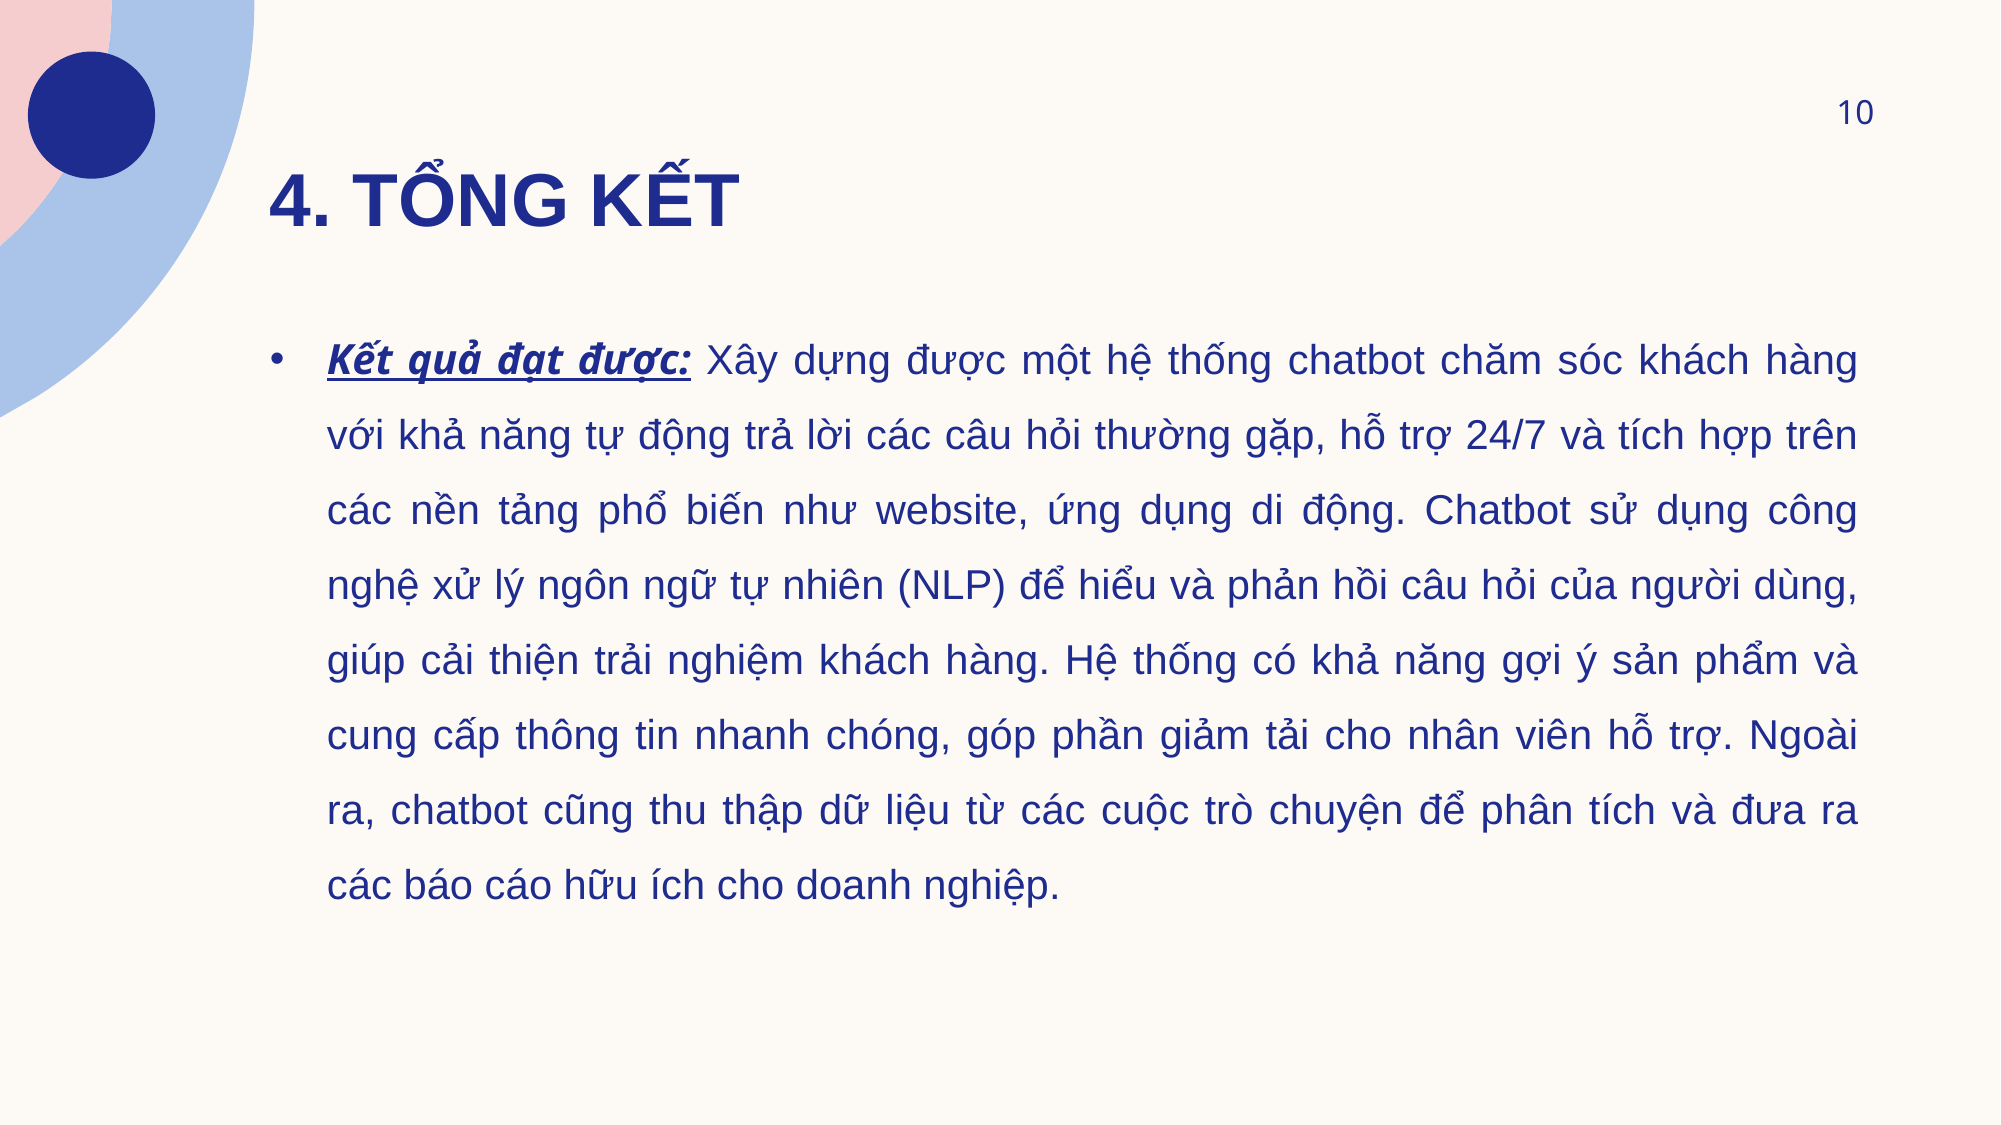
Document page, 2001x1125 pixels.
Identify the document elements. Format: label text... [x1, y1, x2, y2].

slide_number 10 [1699, 75, 1875, 153]
title 4. Tổng kết [254, 81, 1876, 242]
list Kết quả đạt được: Xây dựng được một hệ thống chatbot chăm sóc khách hàng với khả năng tự động trả lời các câu hỏi thường gặp, hỗ trợ 24/7 và tích hợp trên các nền tảng phổ biến như website, ứng dụng di động. Chatbot sử dụng công nghệ xử lý ngôn ngữ tự nhiên (NLP) để hiểu và phản hồi câu hỏi của người dùng, giúp cải thiện trải nghiệm khách hàng. Hệ thống có khả năng gợi ý sản phẩm và cung cấp thông tin nhanh chóng, góp phần giảm tải cho nhân viên hỗ trợ. Ngoài ra, chatbot cũng thu thập dữ liệu từ các cuộc trò chuyện để phân tích và đưa ra các báo cáo hữu ích cho doanh nghiệp. [254, 300, 1875, 953]
